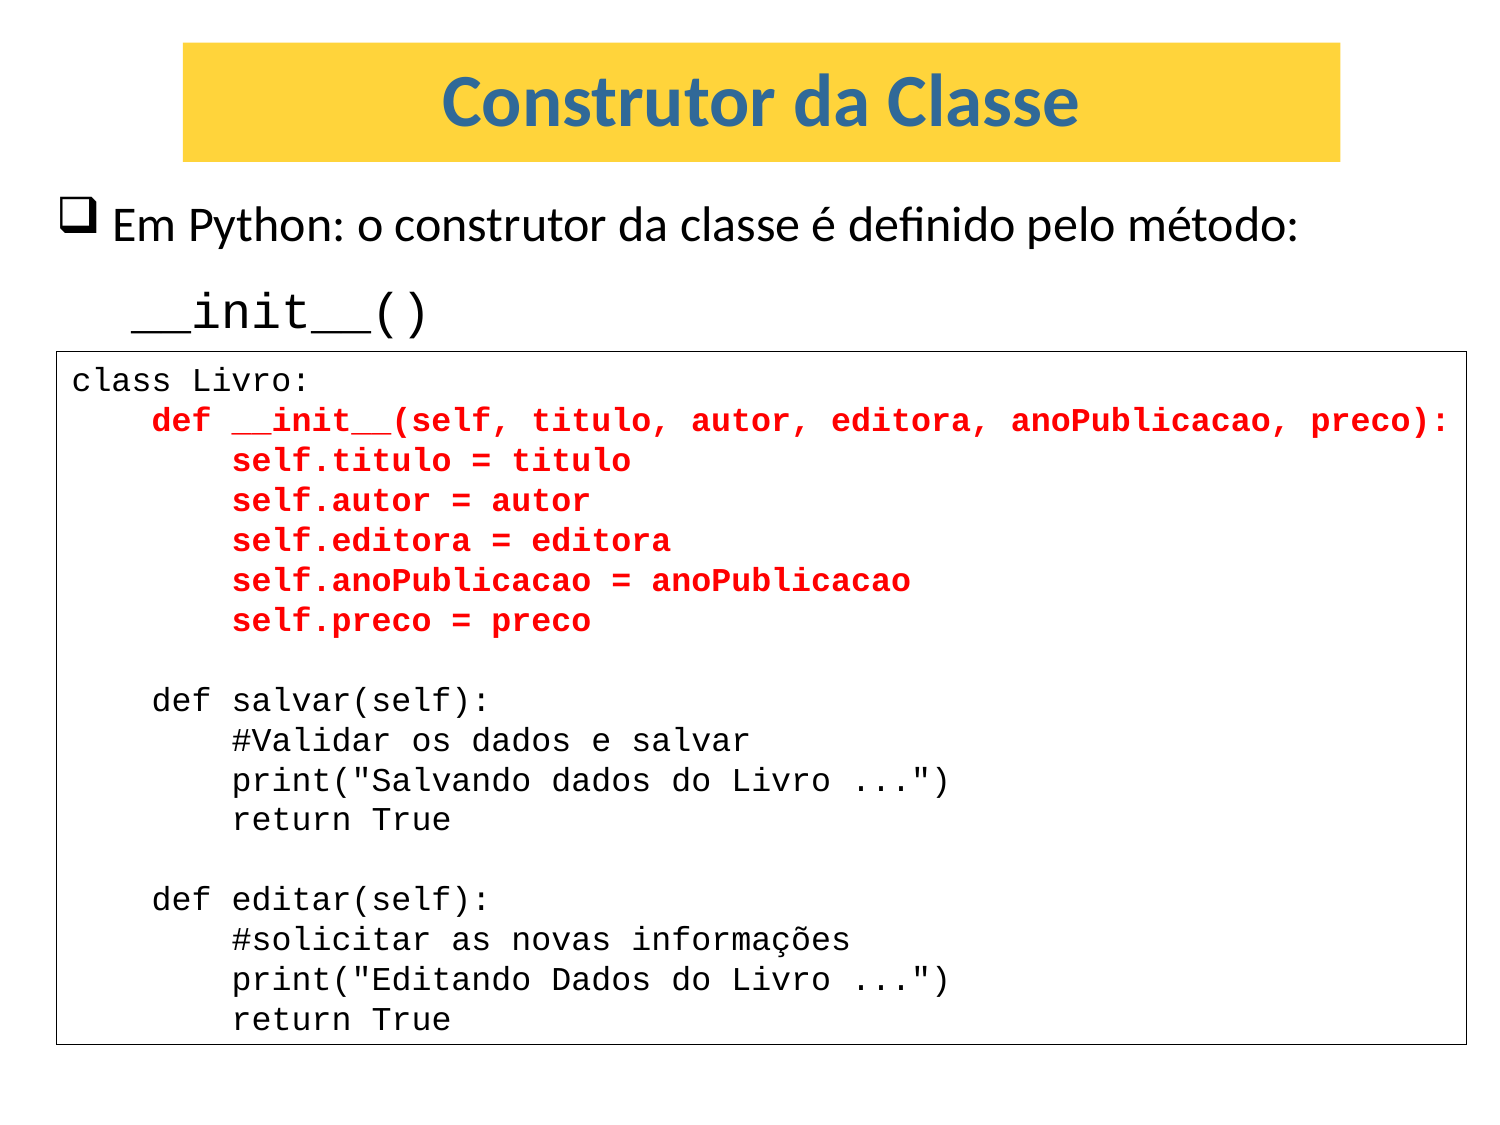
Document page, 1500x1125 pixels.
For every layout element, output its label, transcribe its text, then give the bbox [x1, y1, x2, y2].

text_box class Livro: def __init__(self, titulo, autor, editora, anoPublicacao, preco): self.titulo = titulo self.autor = autor self.editora = editora self.anoPublicacao = anoPublicacao self.preco = preco def salvar(self): #Validar os dados e salvar print("Salvando dados do Livro ...") return True def editar(self): #solicitar as novas informações print("Editando Dados do Livro ...") return True [56, 351, 1467, 1045]
text_box Em Python: o construtor da classe é definido pelo método: __init__() [41, 184, 1459, 346]
text_box Construtor da Classe [182, 42, 1341, 162]
